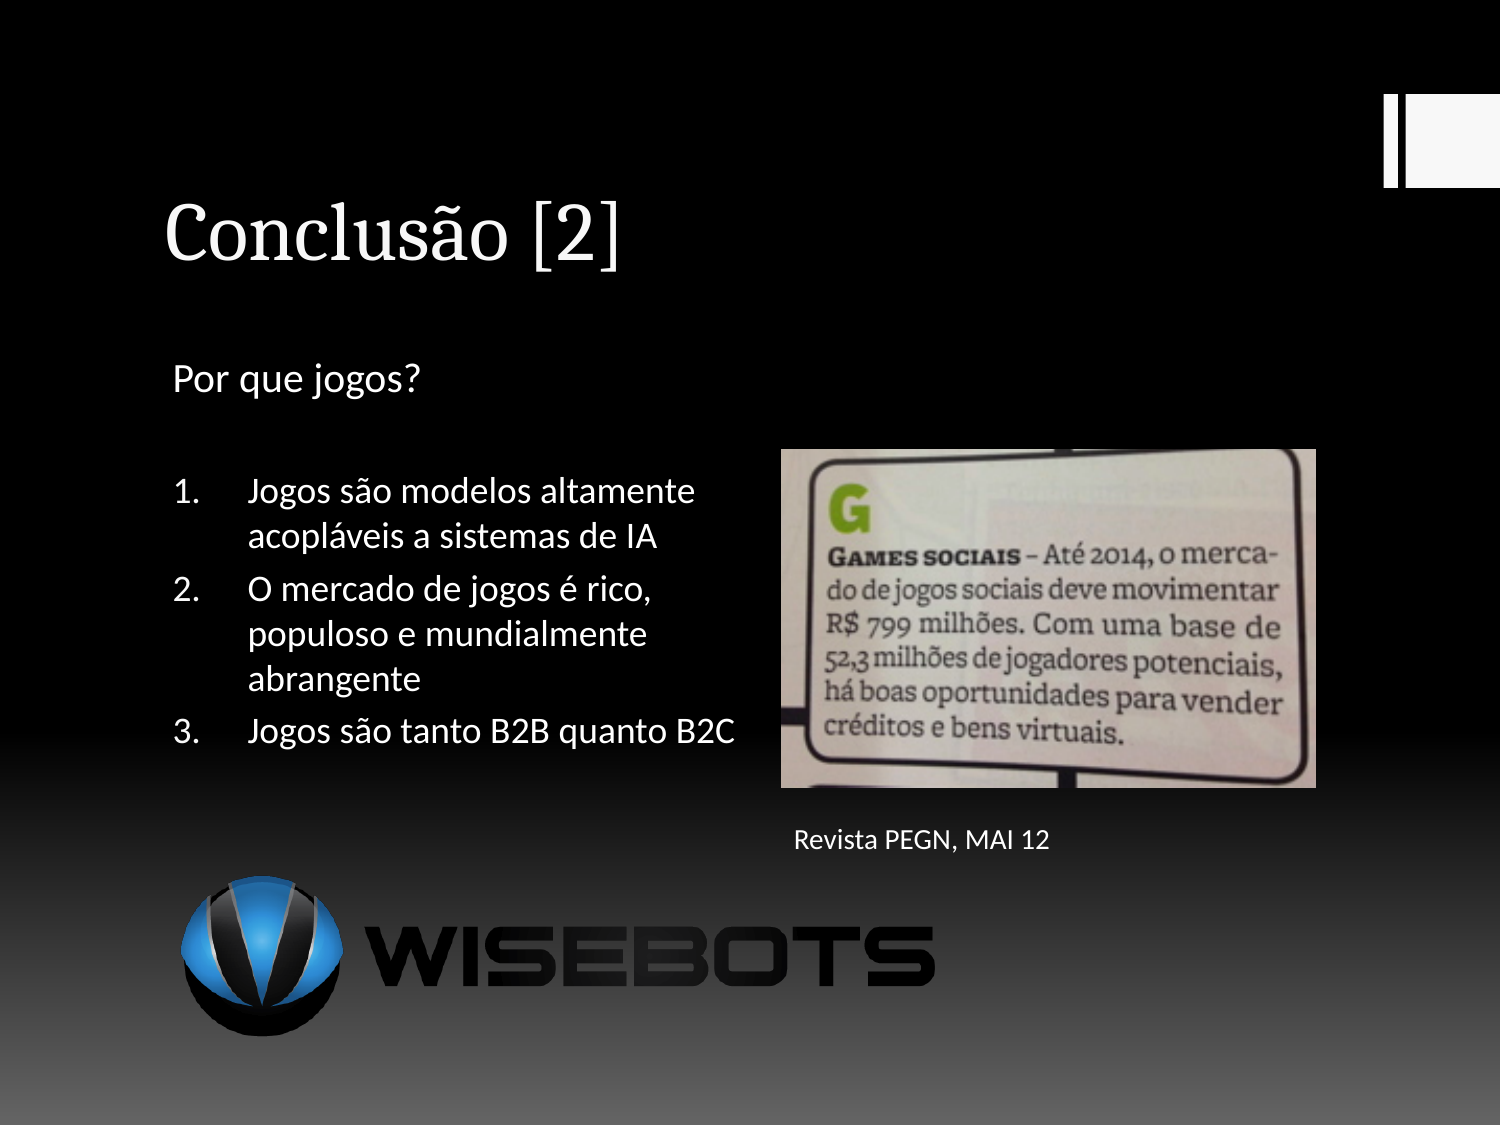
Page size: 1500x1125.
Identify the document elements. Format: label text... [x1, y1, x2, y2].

text_box Revista PEGN, MAI 12 [779, 812, 1316, 863]
title Conclusão [2] [150, 95, 1350, 284]
picture [164, 863, 977, 1057]
picture [781, 449, 1316, 789]
list Por que jogos? Jogos são modelos altamente acopláveis a sistemas de IA O mercado de jogos é rico, populoso e mundialmente abrangente Jogos são tanto B2B quanto B2C [150, 284, 1350, 1035]
